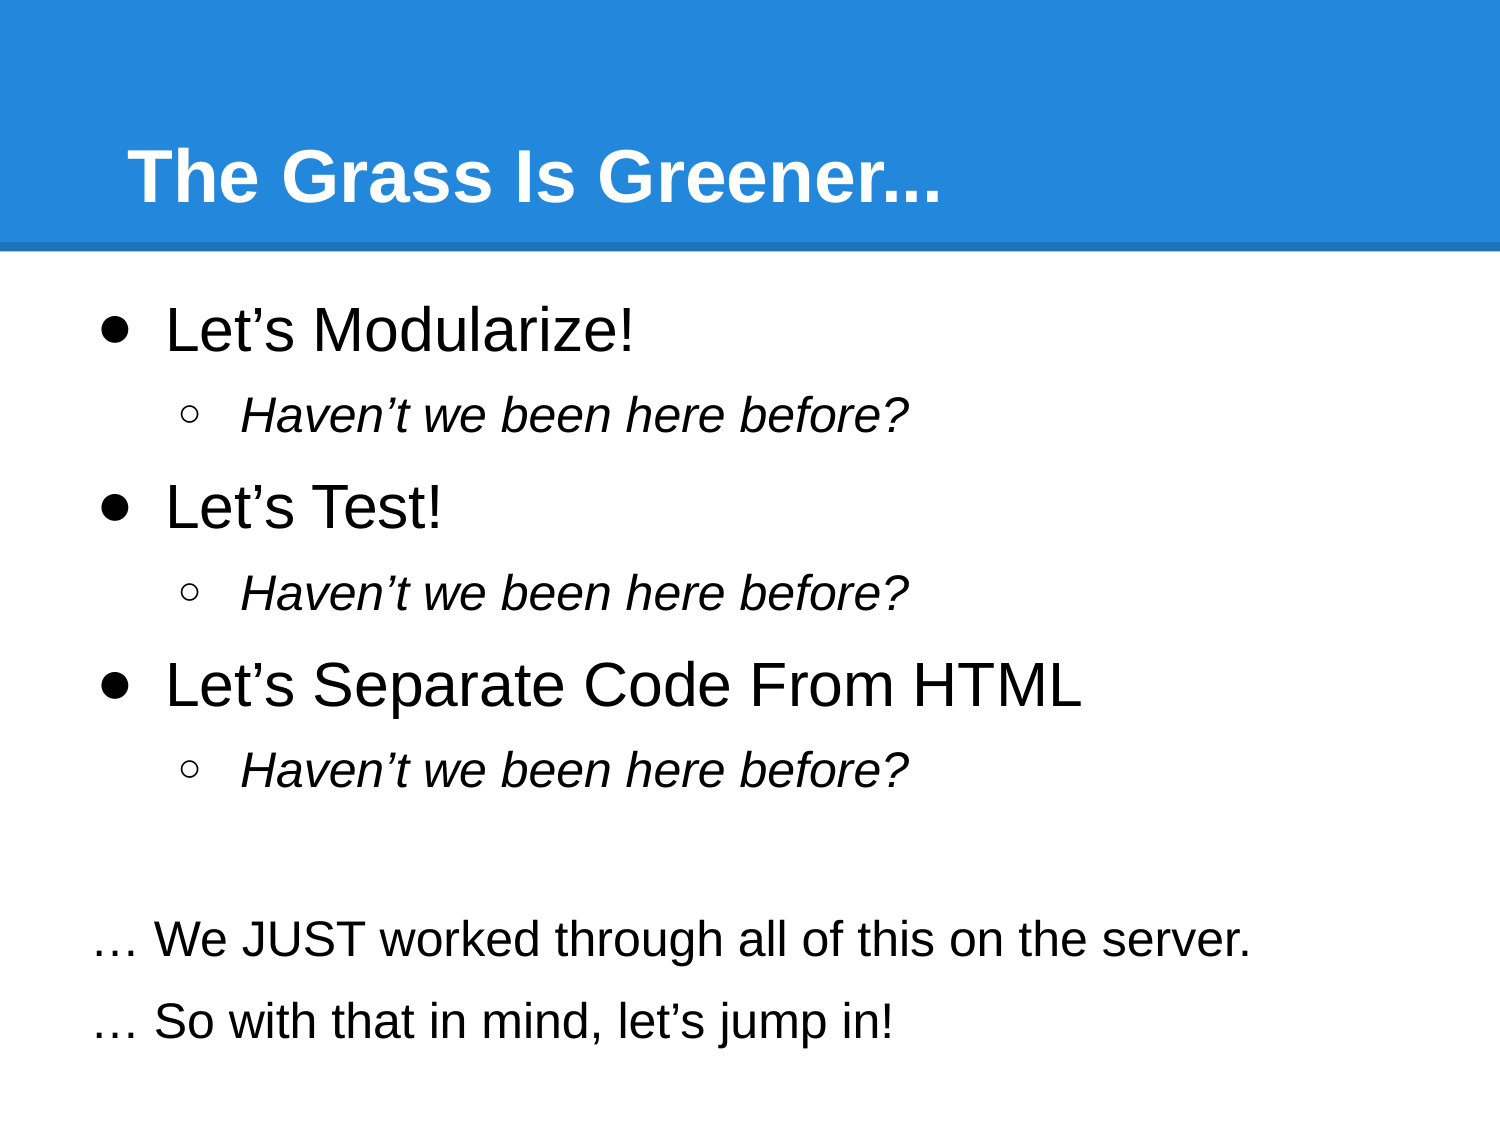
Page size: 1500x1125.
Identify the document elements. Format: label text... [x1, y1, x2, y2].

list Let’s Modularize! Haven’t we been here before? Let’s Test! Haven’t we been here before? Let’s Separate Code From HTML Haven’t we been here before? … We JUST worked through all of this on the server. … So with that in mind, let’s jump in! [75, 262, 1425, 1078]
title The Grass Is Greener... [75, 45, 1425, 233]
